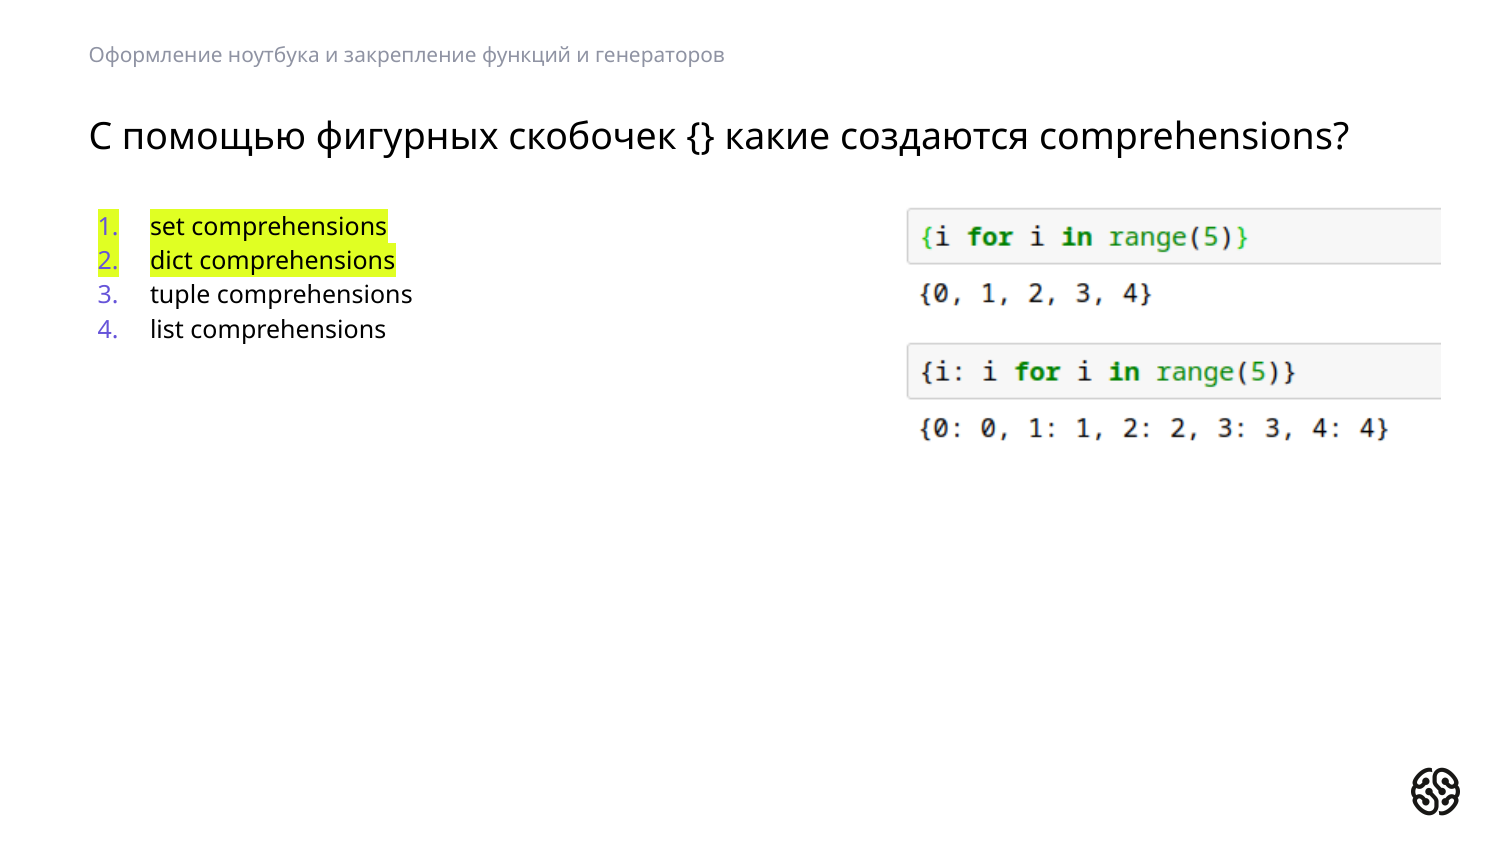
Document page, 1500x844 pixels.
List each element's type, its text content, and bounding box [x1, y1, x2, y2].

title С помощью фигурных скобочек {} какие создаются comprehensions? [88, 118, 1412, 260]
picture [893, 191, 1441, 453]
subtitle Оформление ноутбука и закрепление функций и генераторов [88, 24, 1412, 84]
subtitle set comprehensions dict comprehensions tuple comprehensions list comprehensions [88, 260, 1412, 739]
picture [1411, 767, 1460, 816]
